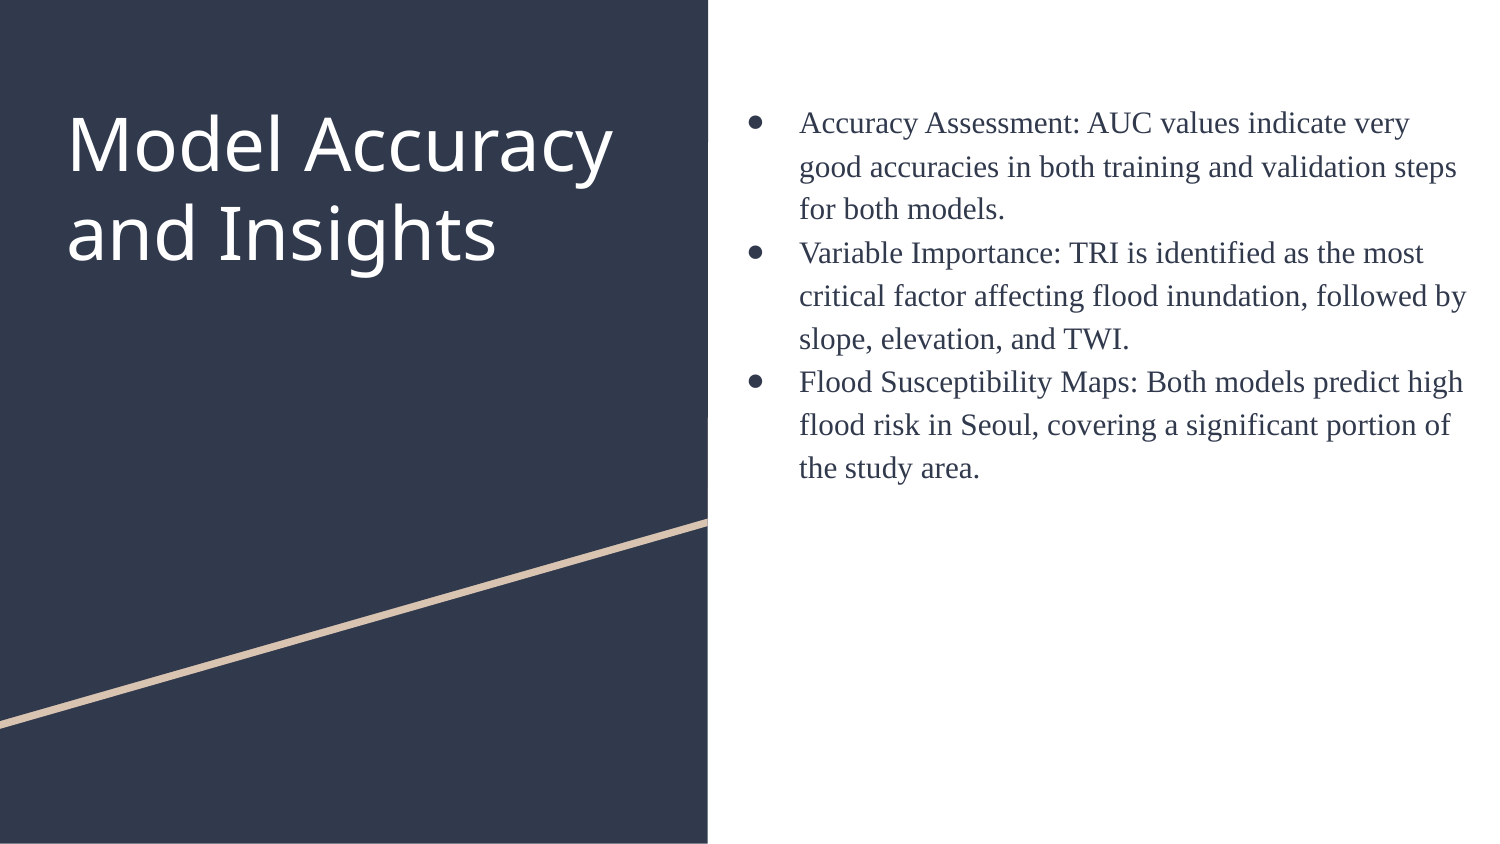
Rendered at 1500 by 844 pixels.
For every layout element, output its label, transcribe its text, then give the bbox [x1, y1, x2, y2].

list Accuracy Assessment: AUC values indicate very good accuracies in both training and validation steps for both models. Variable Importance: TRI is identified as the most critical factor affecting flood inundation, followed by slope, elevation, and TWI. Flood Susceptibility Maps: Both models predict high flood risk in Seoul, covering a significant portion of the study area. [709, 82, 1493, 755]
title Model Accuracy and Insights [51, 82, 660, 494]
